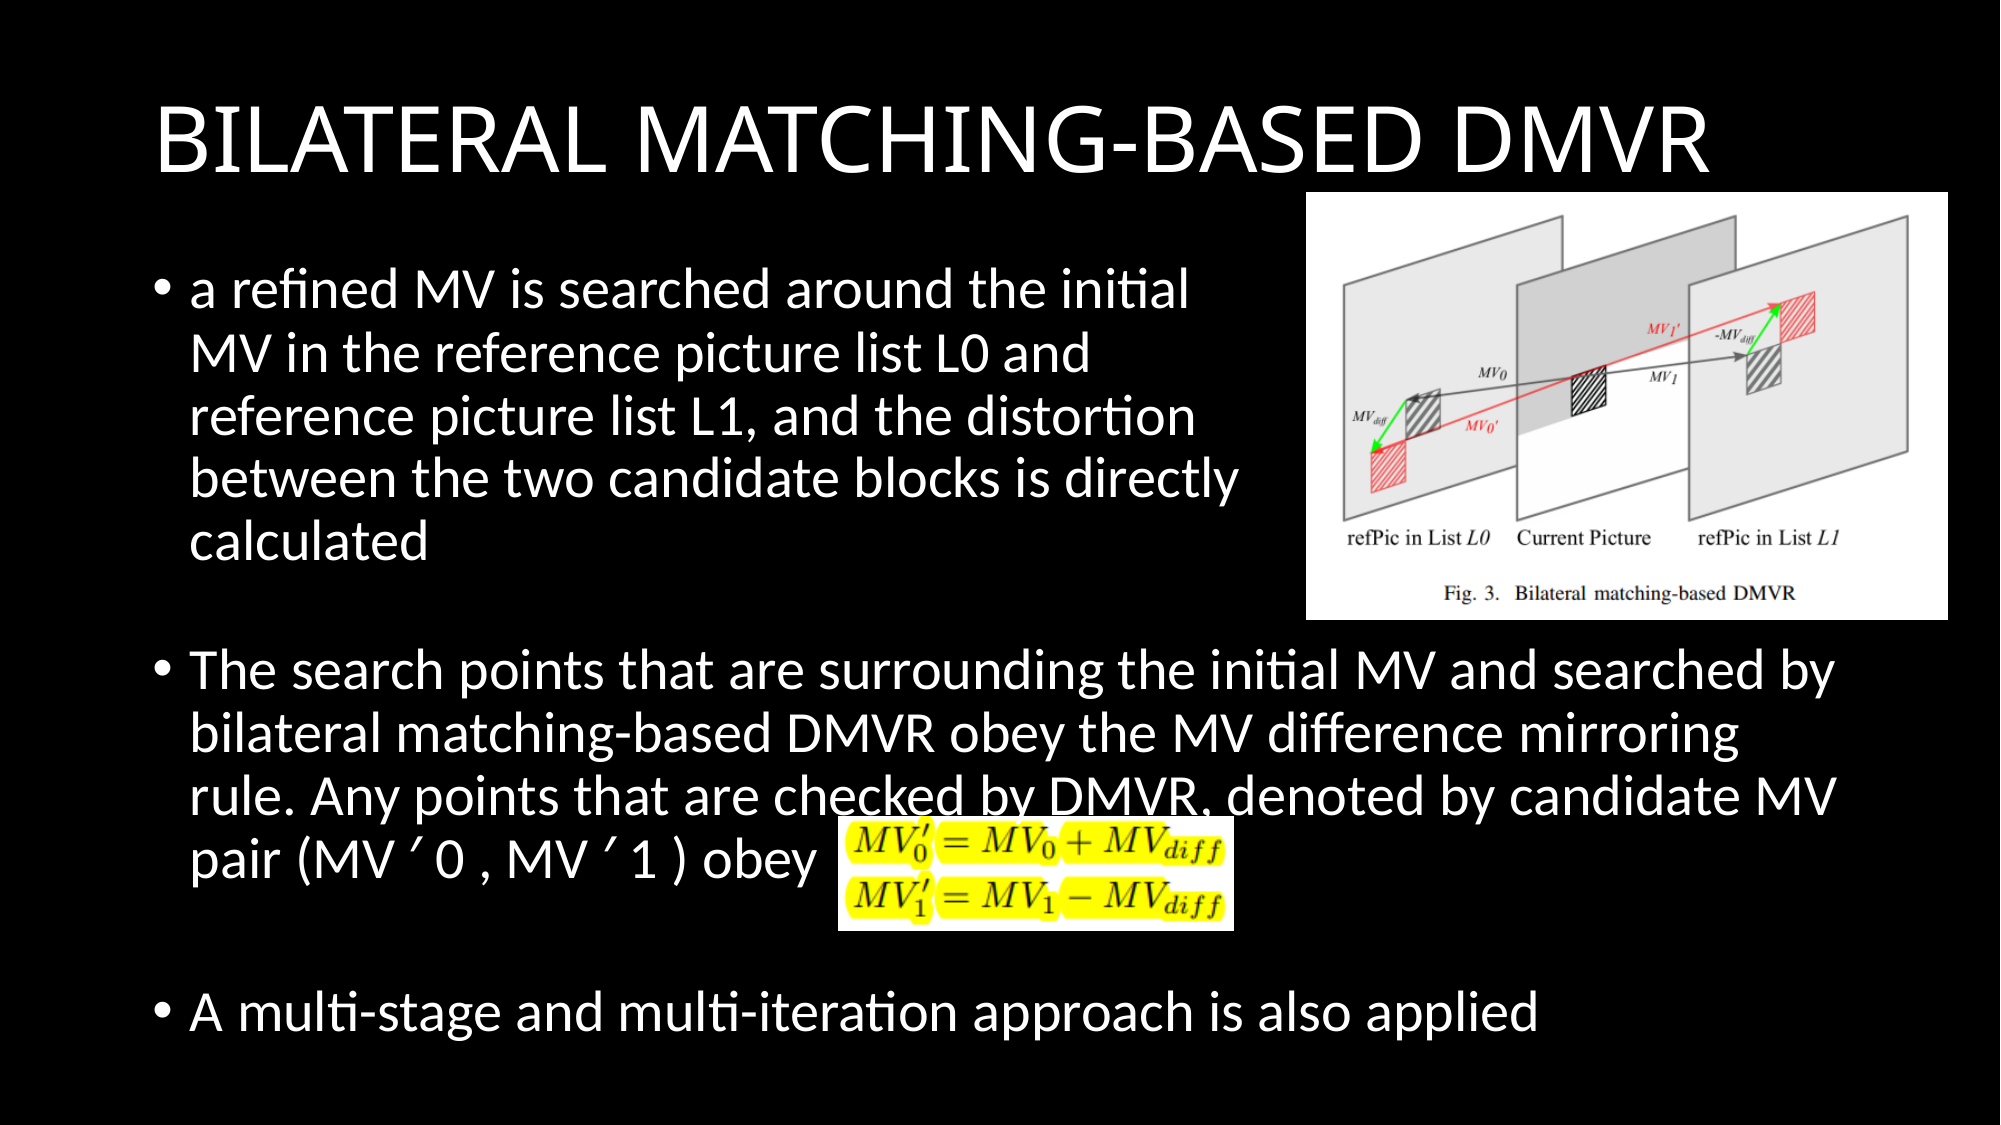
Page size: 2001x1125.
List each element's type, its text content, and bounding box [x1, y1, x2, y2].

title BILATERAL MATCHING-BASED DMVR [137, 33, 1863, 252]
picture [838, 816, 1234, 931]
list a refined MV is searched around the initial MV in the reference picture list L0 and reference picture list L1, and the distortion between the two candidate blocks is directly calculated [137, 251, 1291, 631]
text_box The search points that are surrounding the initial MV and searched by bilateral matching-based DMVR obey the MV difference mirroring rule. Any points that are checked by DMVR, denoted by candidate MV pair (MV ′ 0 , MV ′ 1 ) obey A multi-stage and multi-iteration approach is also applied [137, 631, 1863, 1125]
picture [1306, 192, 1948, 620]
